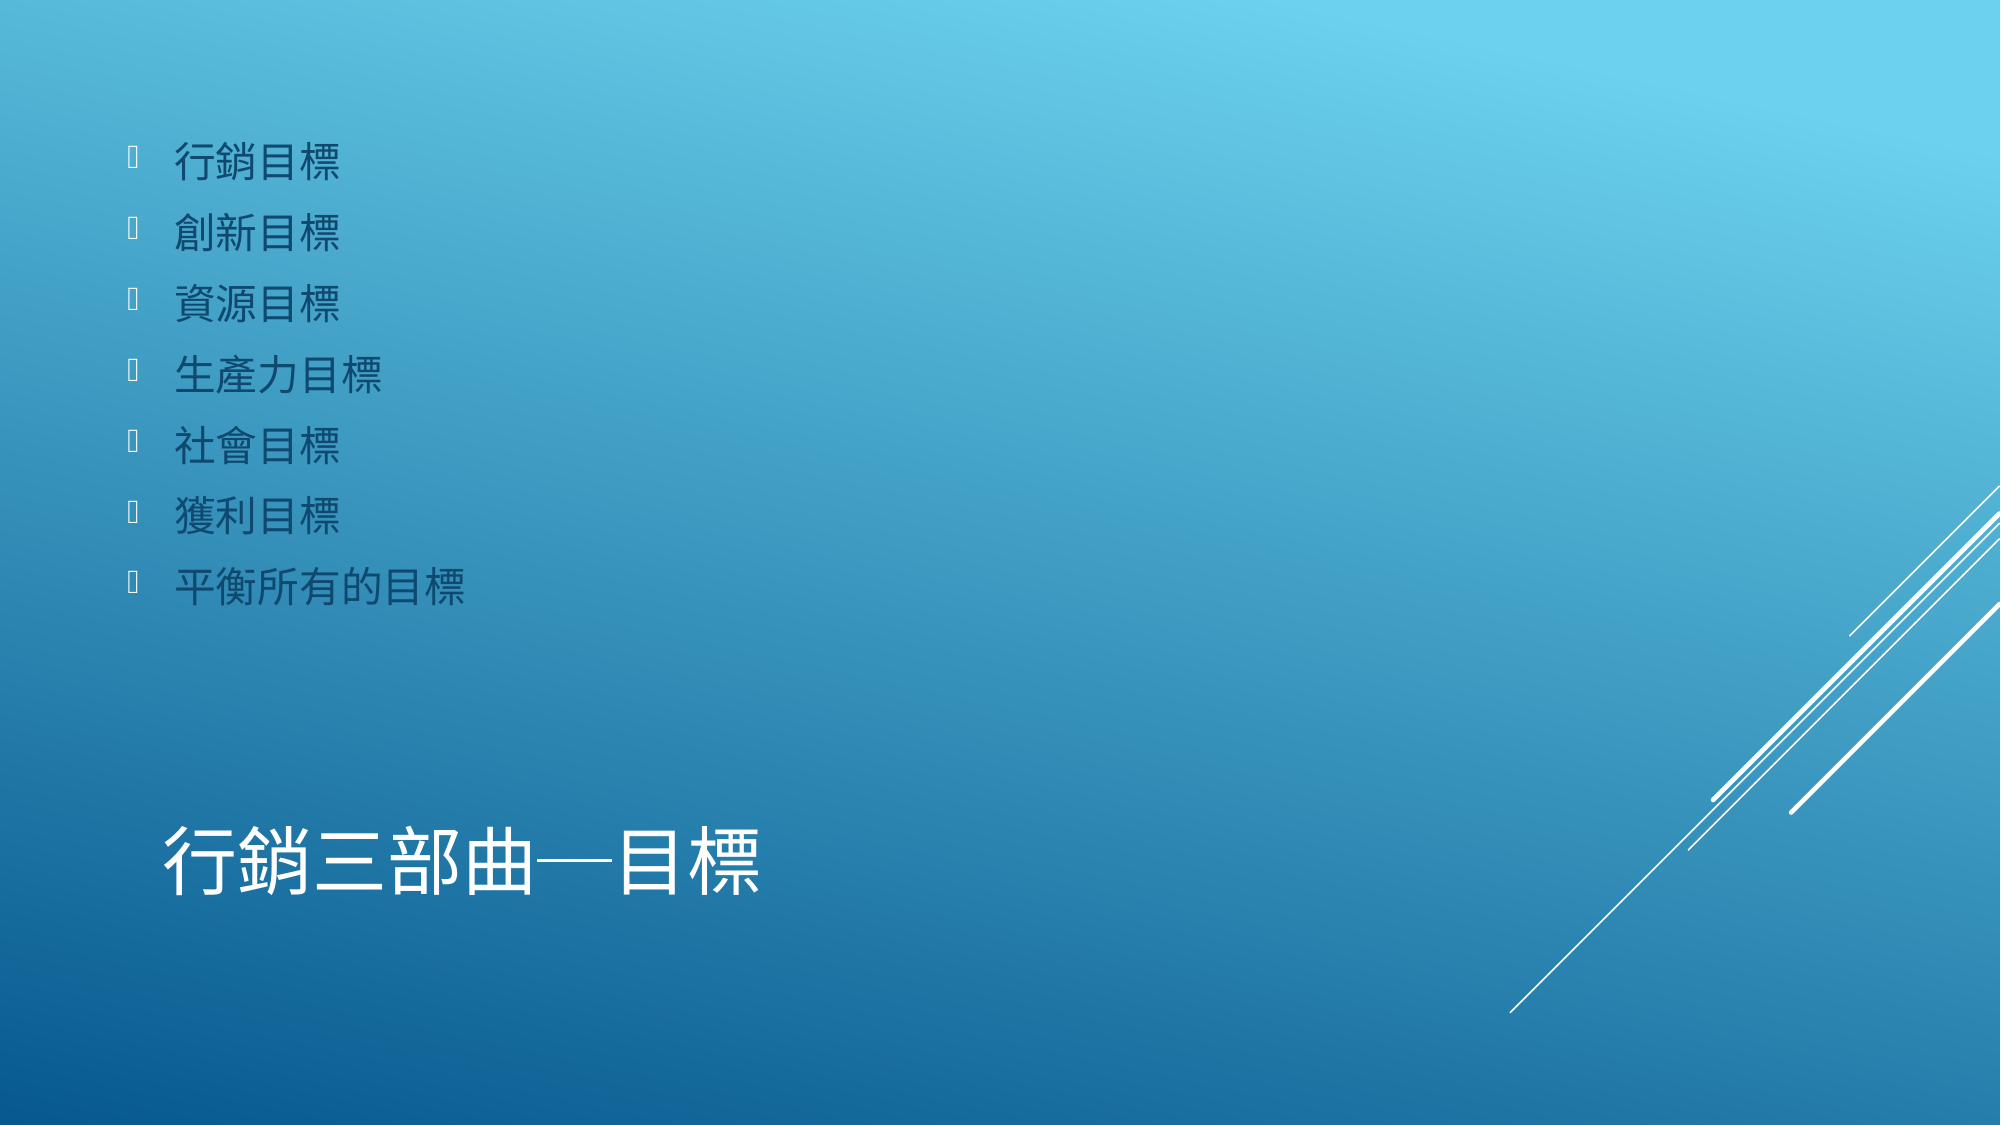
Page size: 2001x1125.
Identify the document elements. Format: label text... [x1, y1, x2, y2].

list 行銷目標 創新目標 資源目標 生產力目標 社會目標 獲利目標 平衡所有的目標 [112, 112, 1513, 706]
title 行銷三部曲─目標 [112, 736, 1513, 984]
